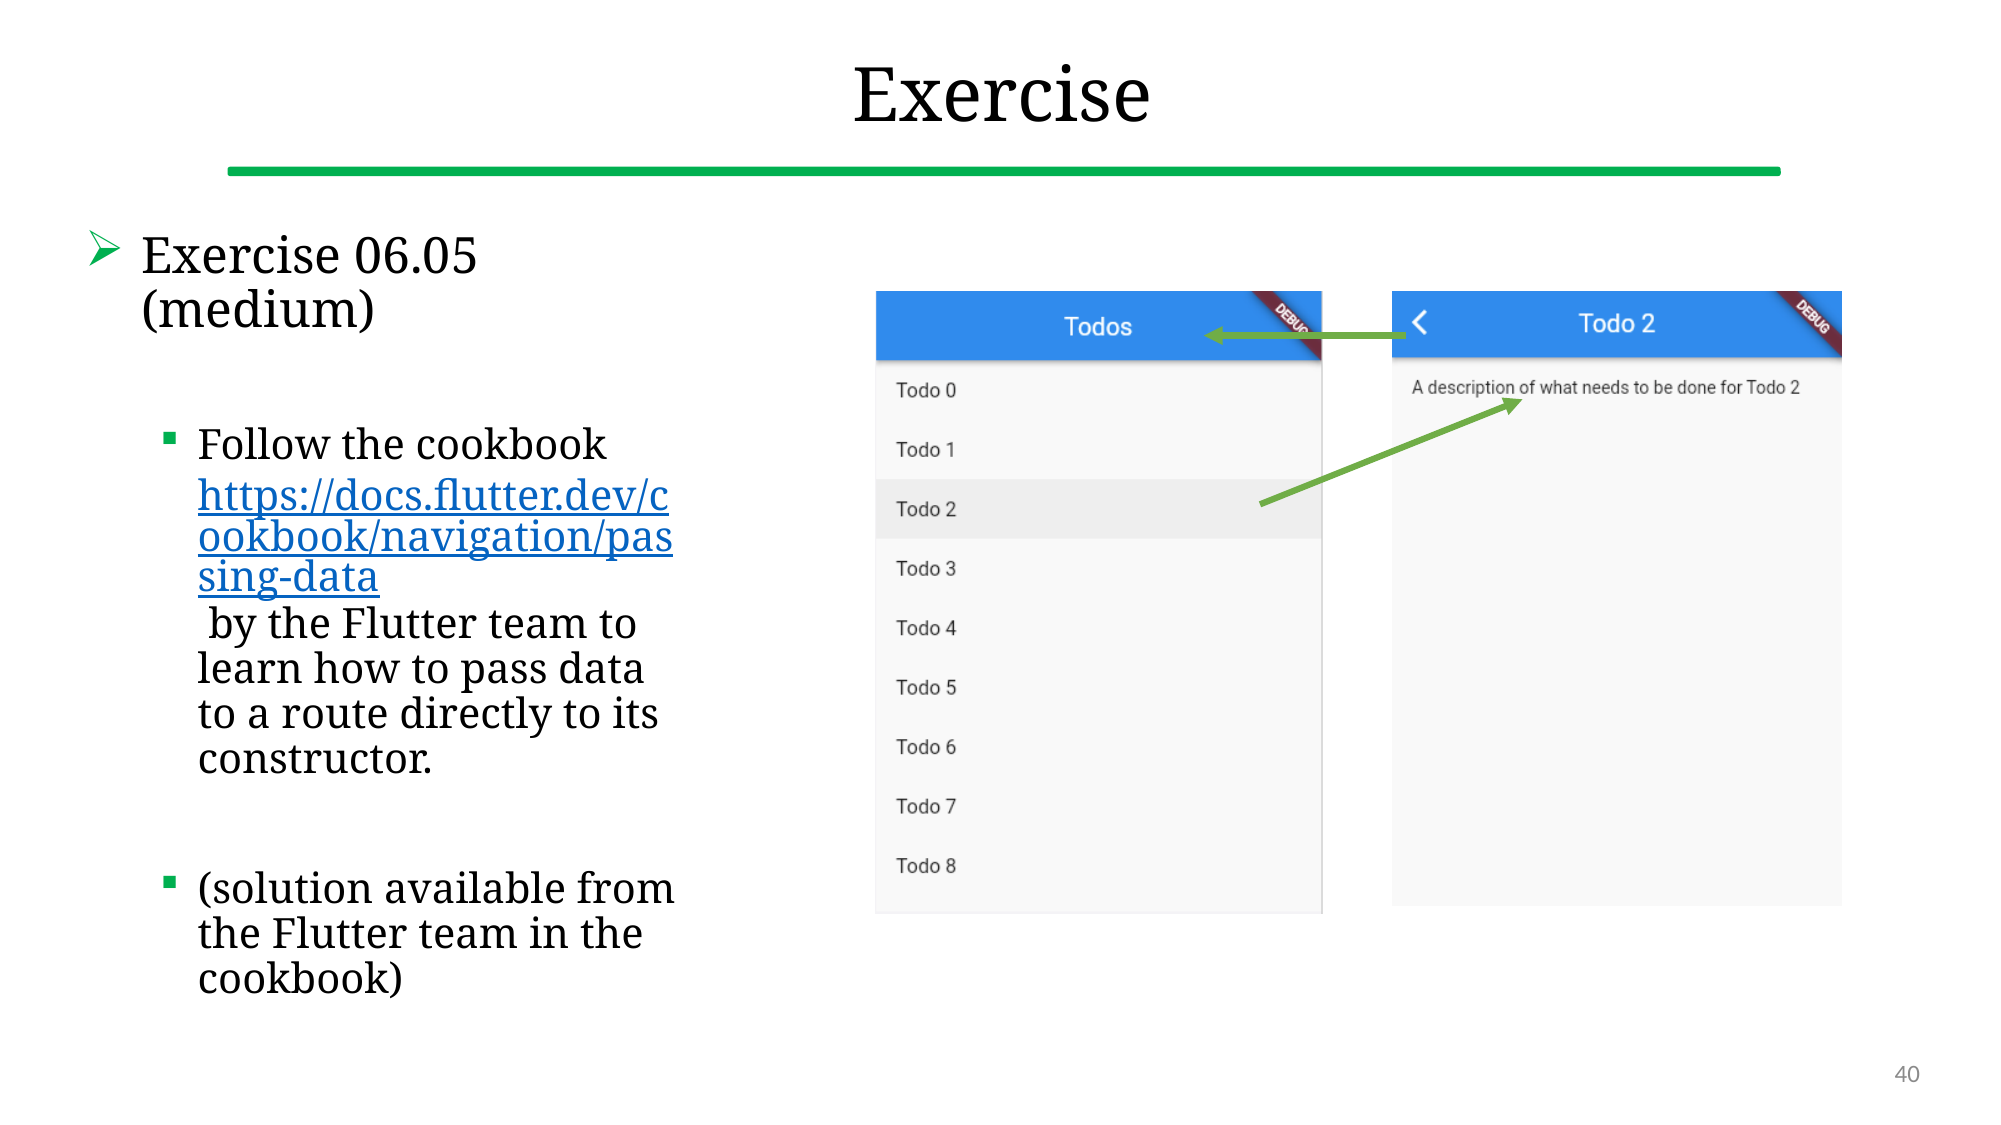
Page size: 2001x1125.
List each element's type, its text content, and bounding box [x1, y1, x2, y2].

slide_number 40 [1412, 1042, 1936, 1103]
picture [1392, 291, 1842, 906]
title Exercise [70, 26, 1936, 168]
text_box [1259, 399, 1523, 505]
picture [875, 291, 1324, 914]
list Exercise 06.05 (medium) Follow the cookbook https://docs.flutter.dev/cookbook/navigation/passing-data by the Flutter team to learn how to pass data to a route directly to its constructor. (solution available from the Flutter team in the cookbook) [70, 223, 700, 1099]
